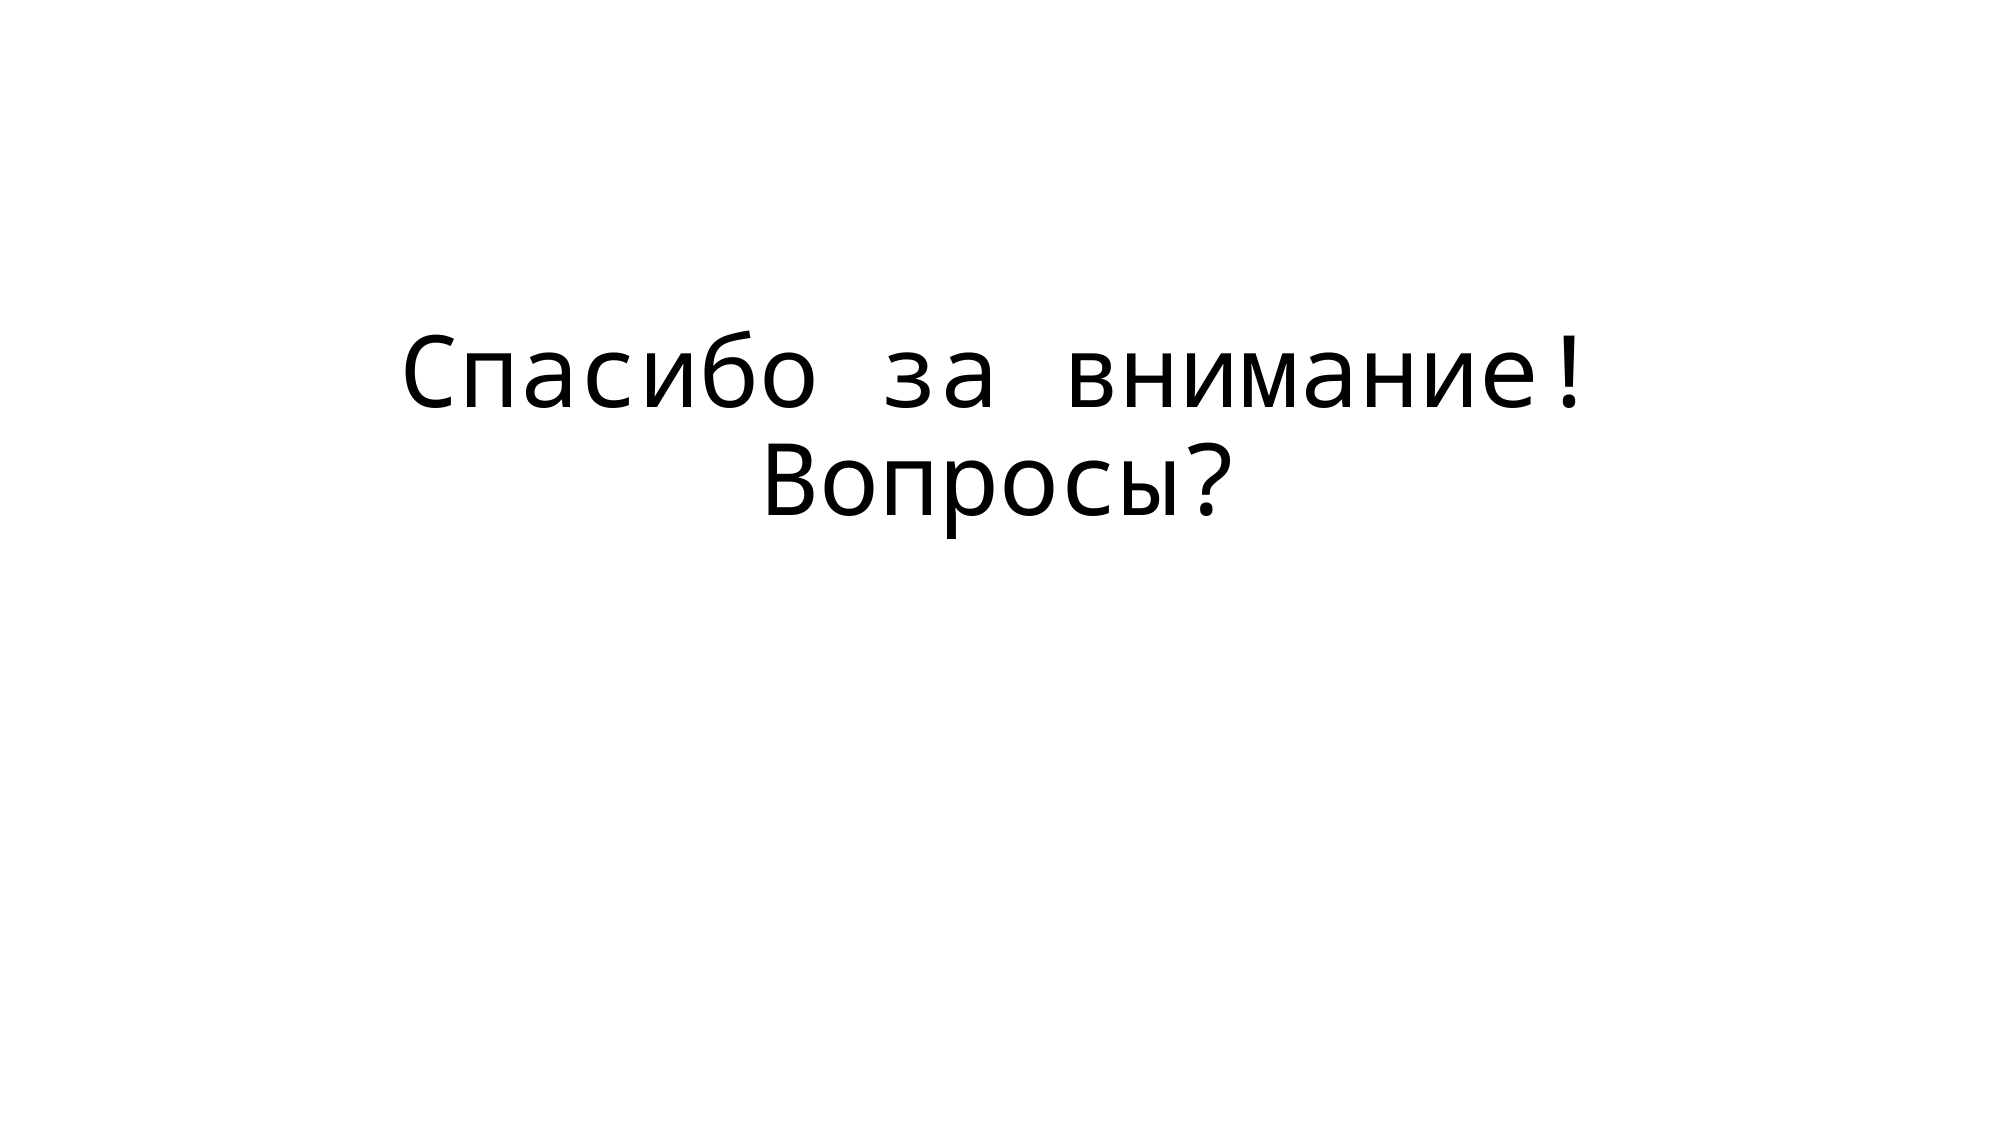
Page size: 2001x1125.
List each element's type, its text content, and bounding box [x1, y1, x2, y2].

title Спасибо за внимание! Вопросы? [249, 184, 1750, 545]
